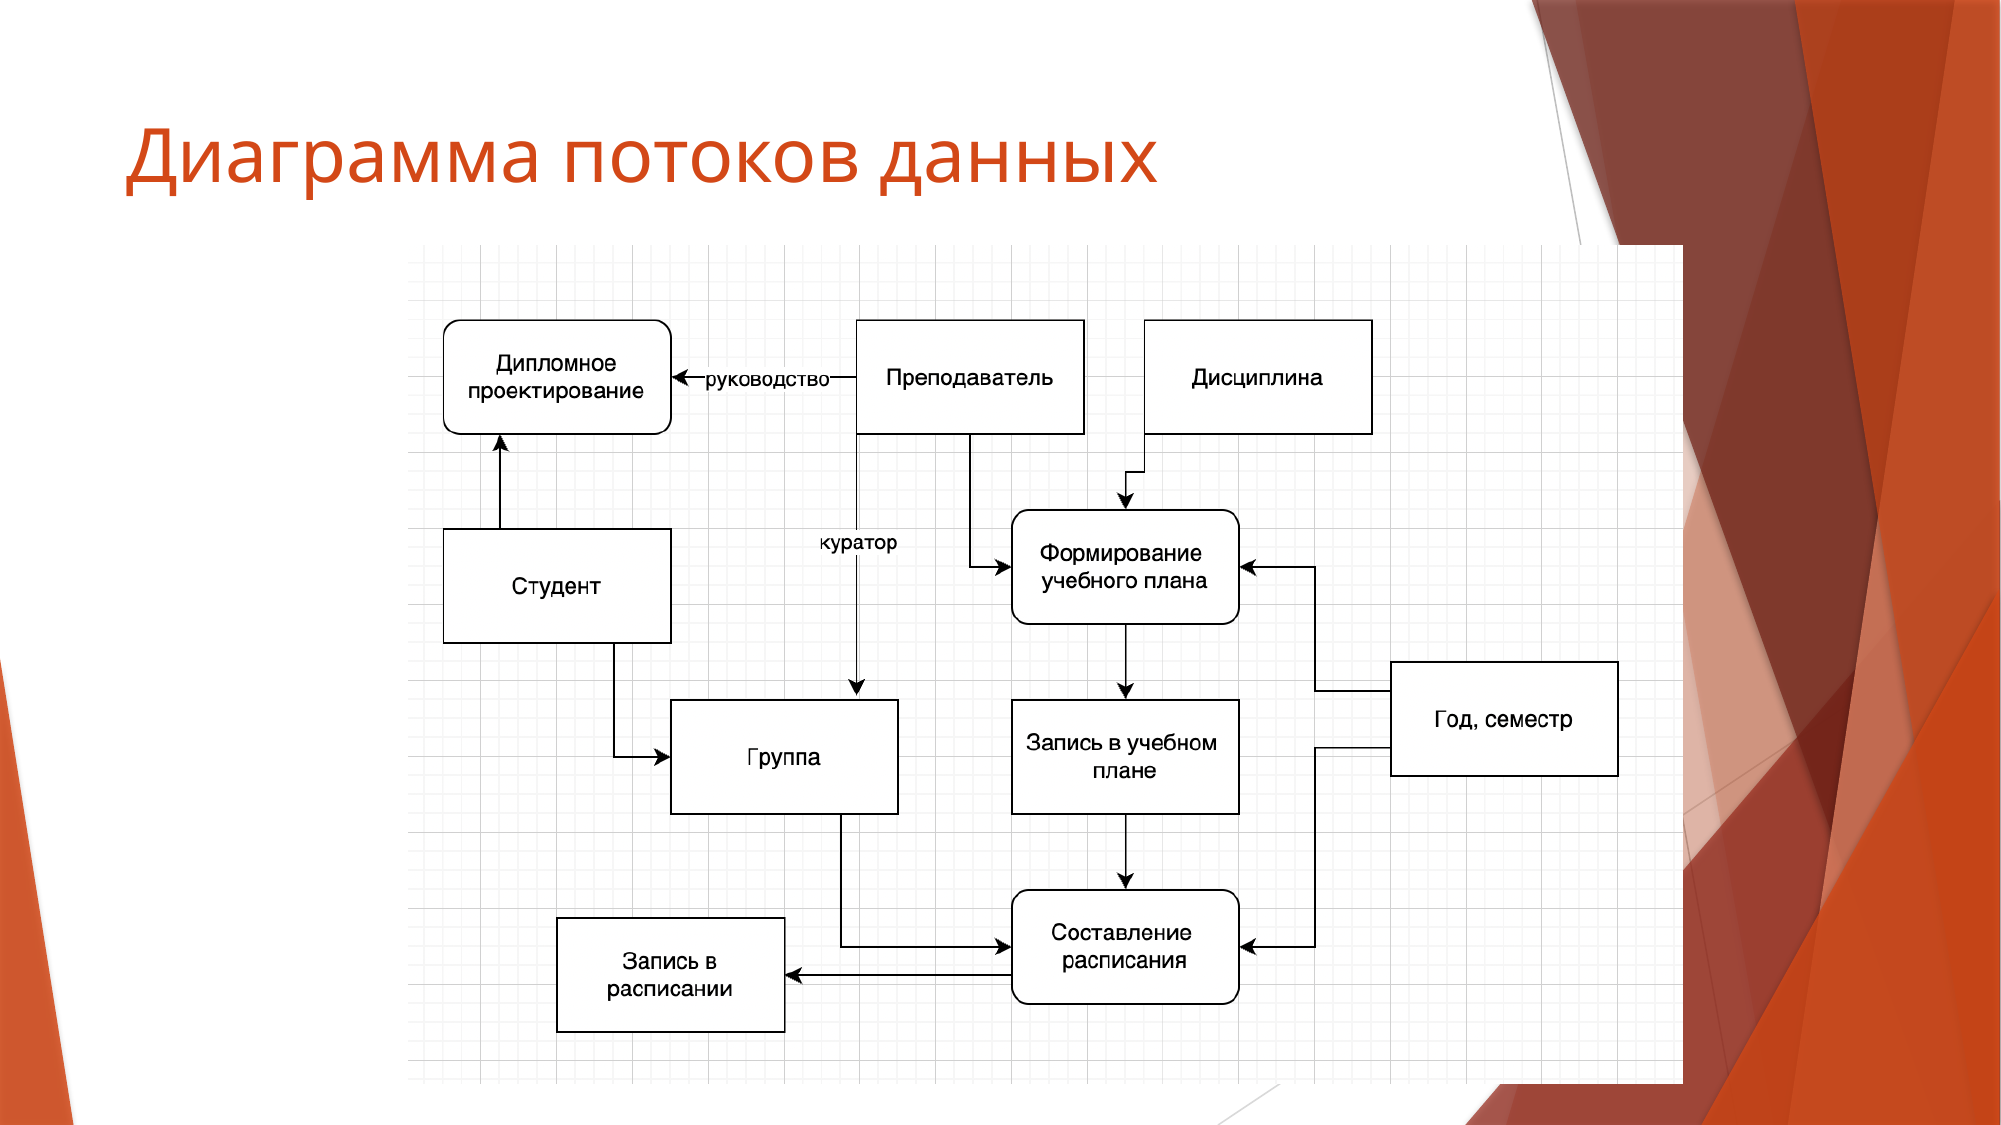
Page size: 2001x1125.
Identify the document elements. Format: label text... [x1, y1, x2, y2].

title Диаграмма потоков данных [111, 99, 1522, 317]
picture [407, 245, 1684, 1084]
